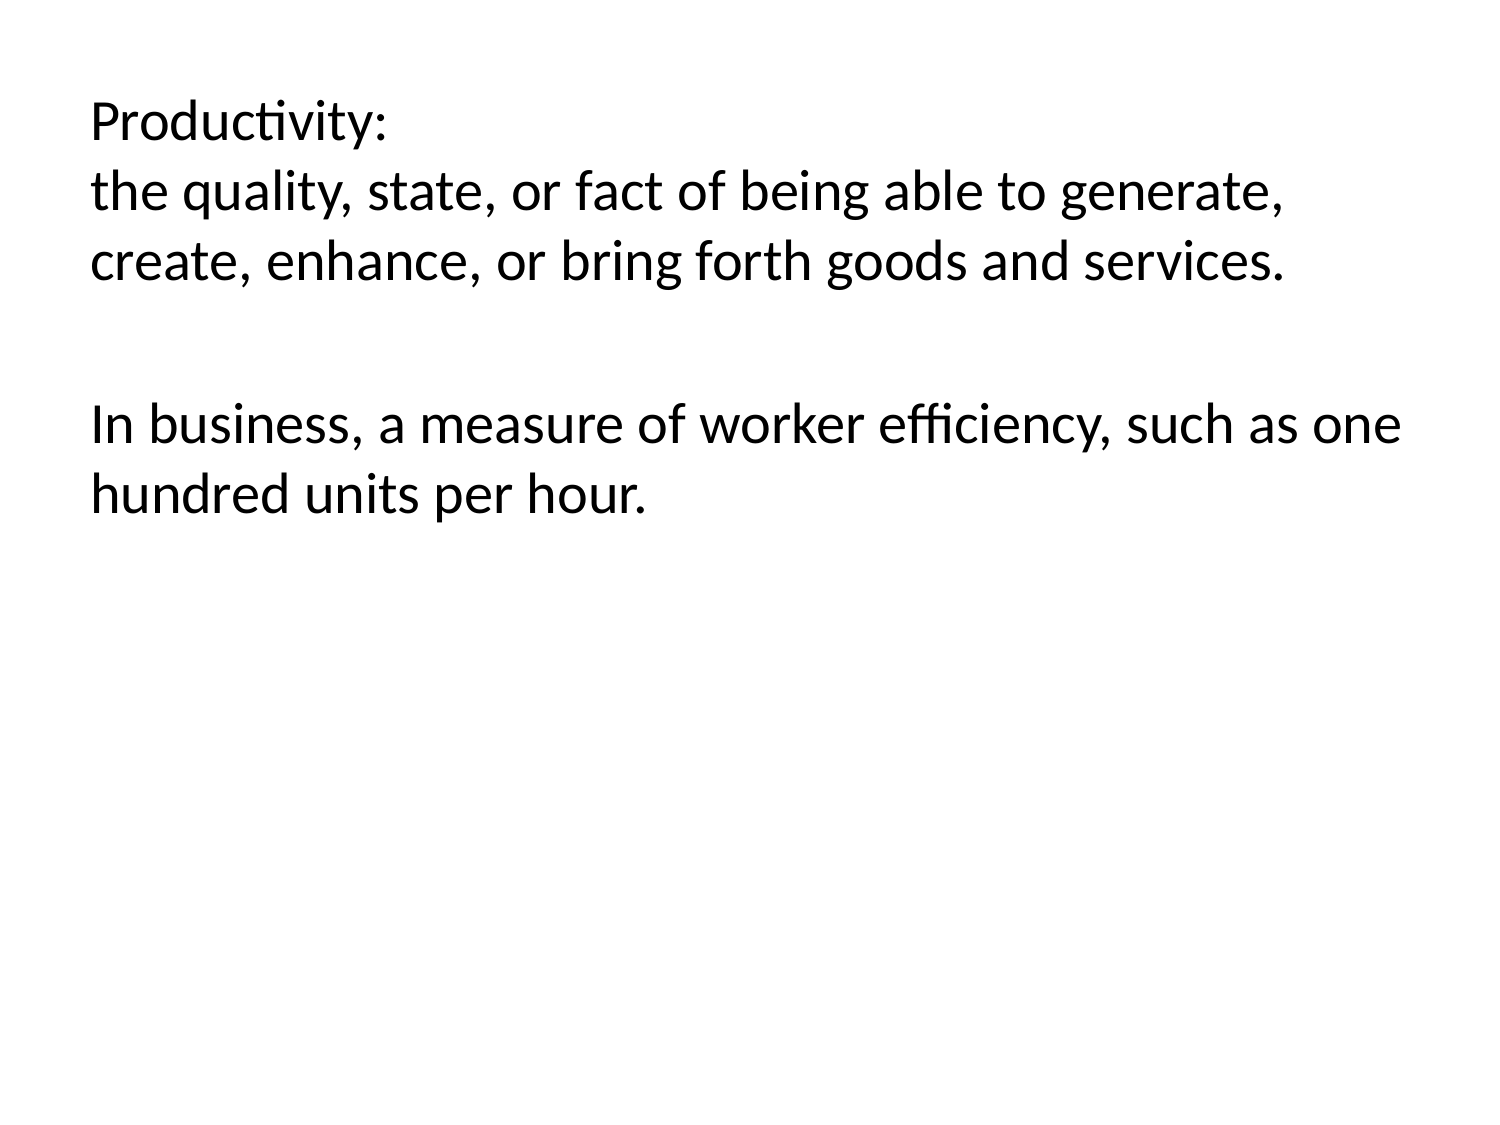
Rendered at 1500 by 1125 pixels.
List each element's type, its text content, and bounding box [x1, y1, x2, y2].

list Productivity: the quality, state, or fact of being able to generate, create, enhance, or bring forth goods and services. In business, a measure of worker efficiency, such as one hundred units per hour. [75, 75, 1425, 1005]
